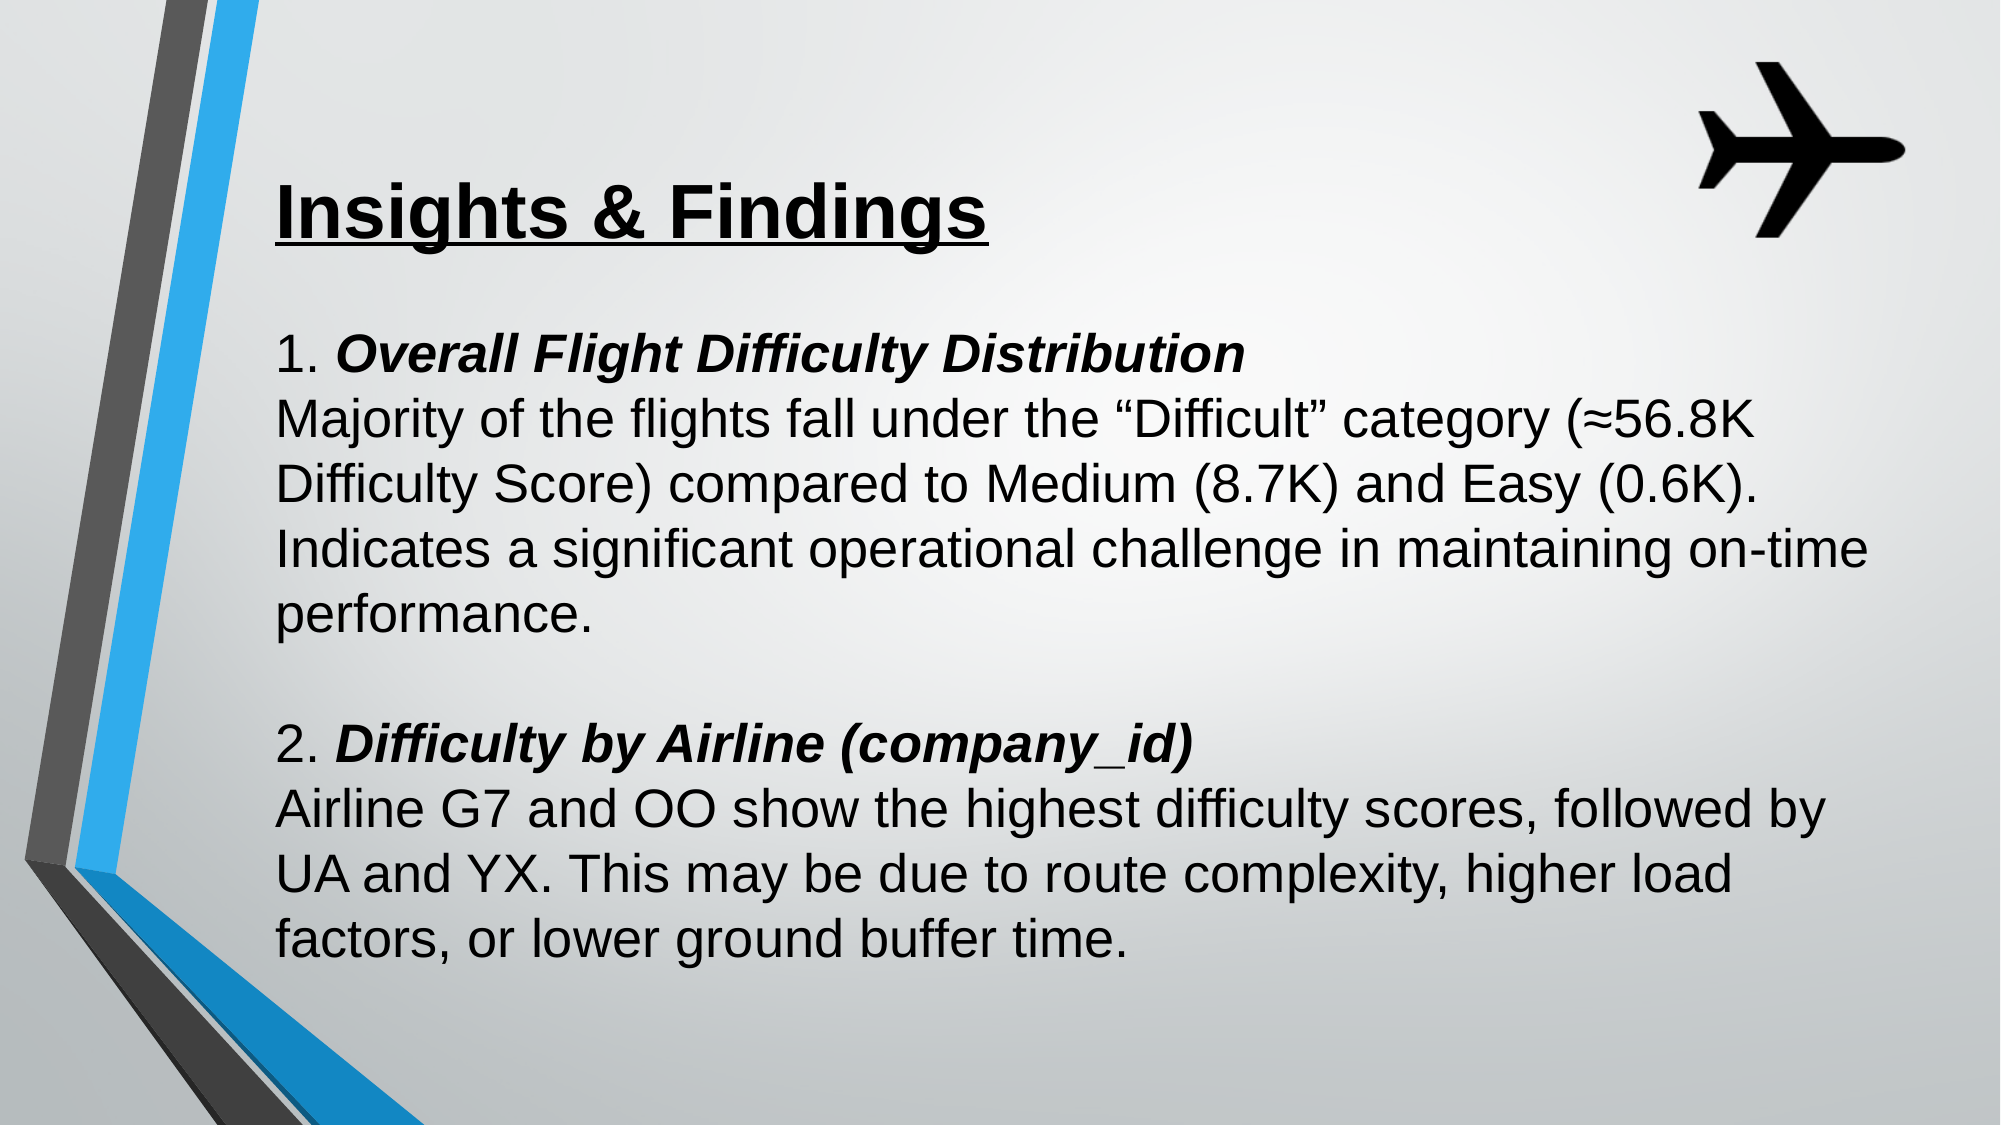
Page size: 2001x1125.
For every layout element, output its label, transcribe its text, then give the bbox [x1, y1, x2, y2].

picture [1677, 25, 1926, 274]
title Insights & Findings 1. Overall Flight Difficulty Distribution Majority of the flights fall under the “Difficult” category (≈56.8K Difficulty Score) compared to Medium (8.7K) and Easy (0.6K). Indicates a significant operational challenge in maintaining on-time performance. 2. Difficulty by Airline (company_id) Airline G7 and OO show the highest difficulty scores, followed by UA and YX. This may be due to route complexity, higher load factors, or lower ground buffer time. [259, 149, 1926, 1097]
